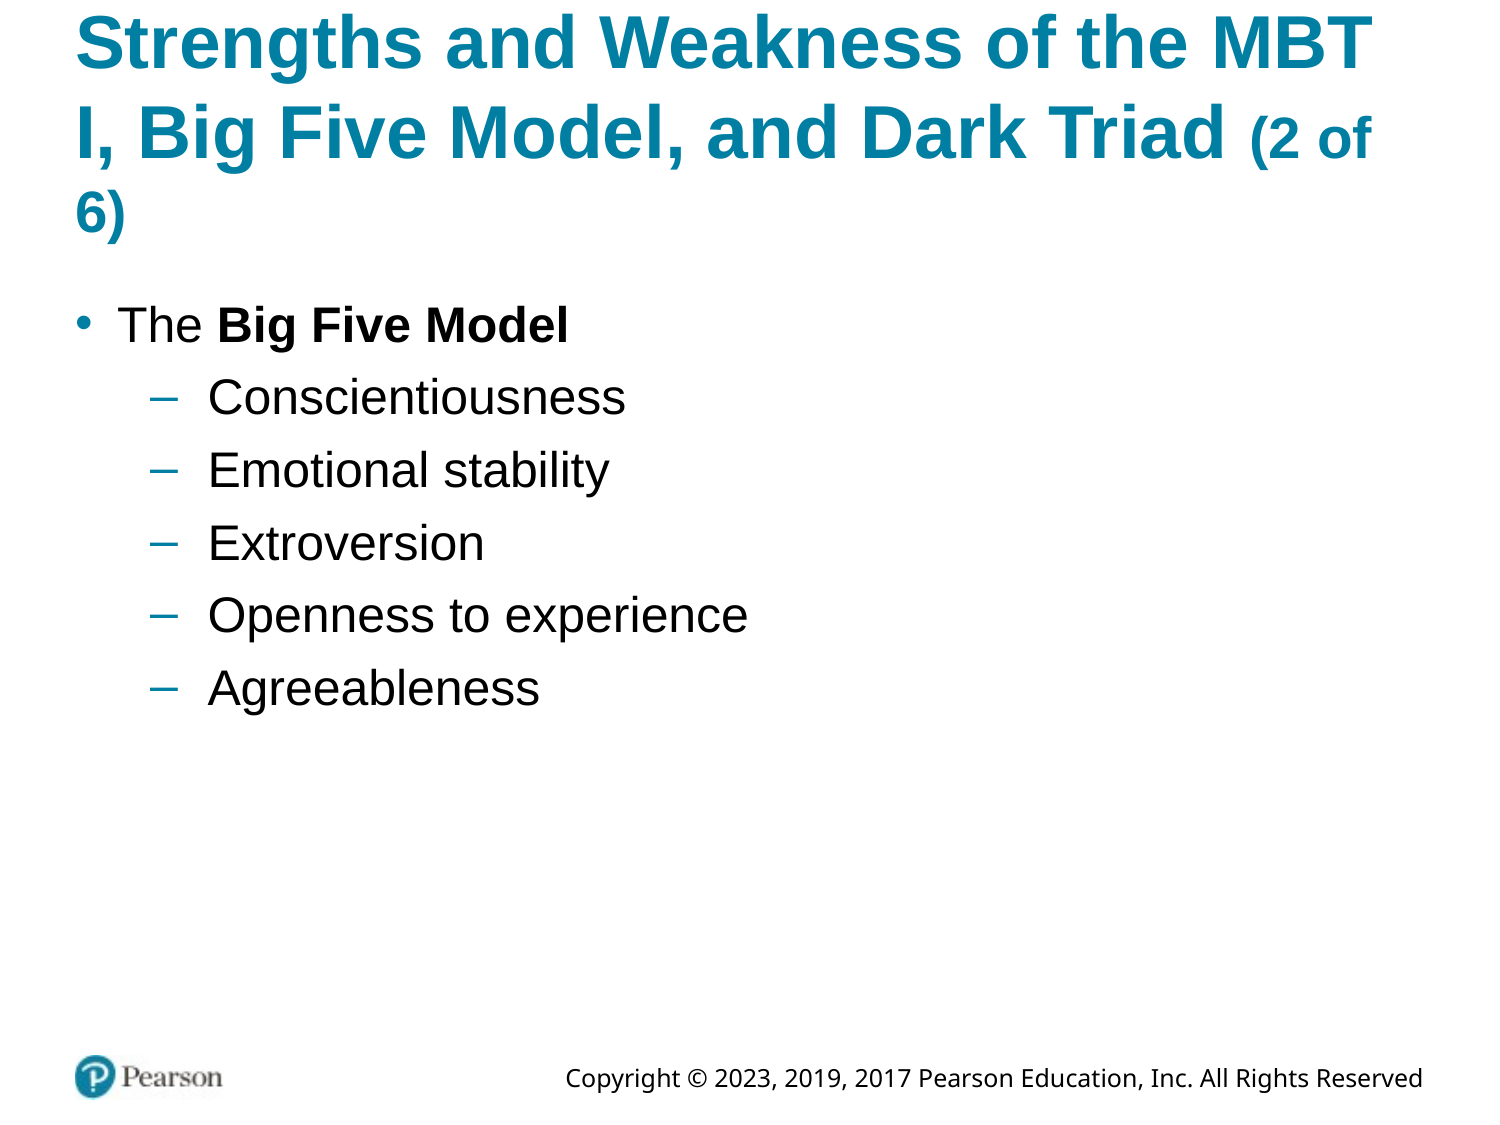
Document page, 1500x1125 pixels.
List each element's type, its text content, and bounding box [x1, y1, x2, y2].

title Strengths and Weakness of the M B T I, Big Five Model, and Dark Triad (2 of 6) [75, 0, 1425, 181]
list The Big Five Model Conscientiousness Emotional stability Extroversion Openness to experience Agreeableness [75, 181, 1425, 826]
picture [75, 1055, 225, 1100]
